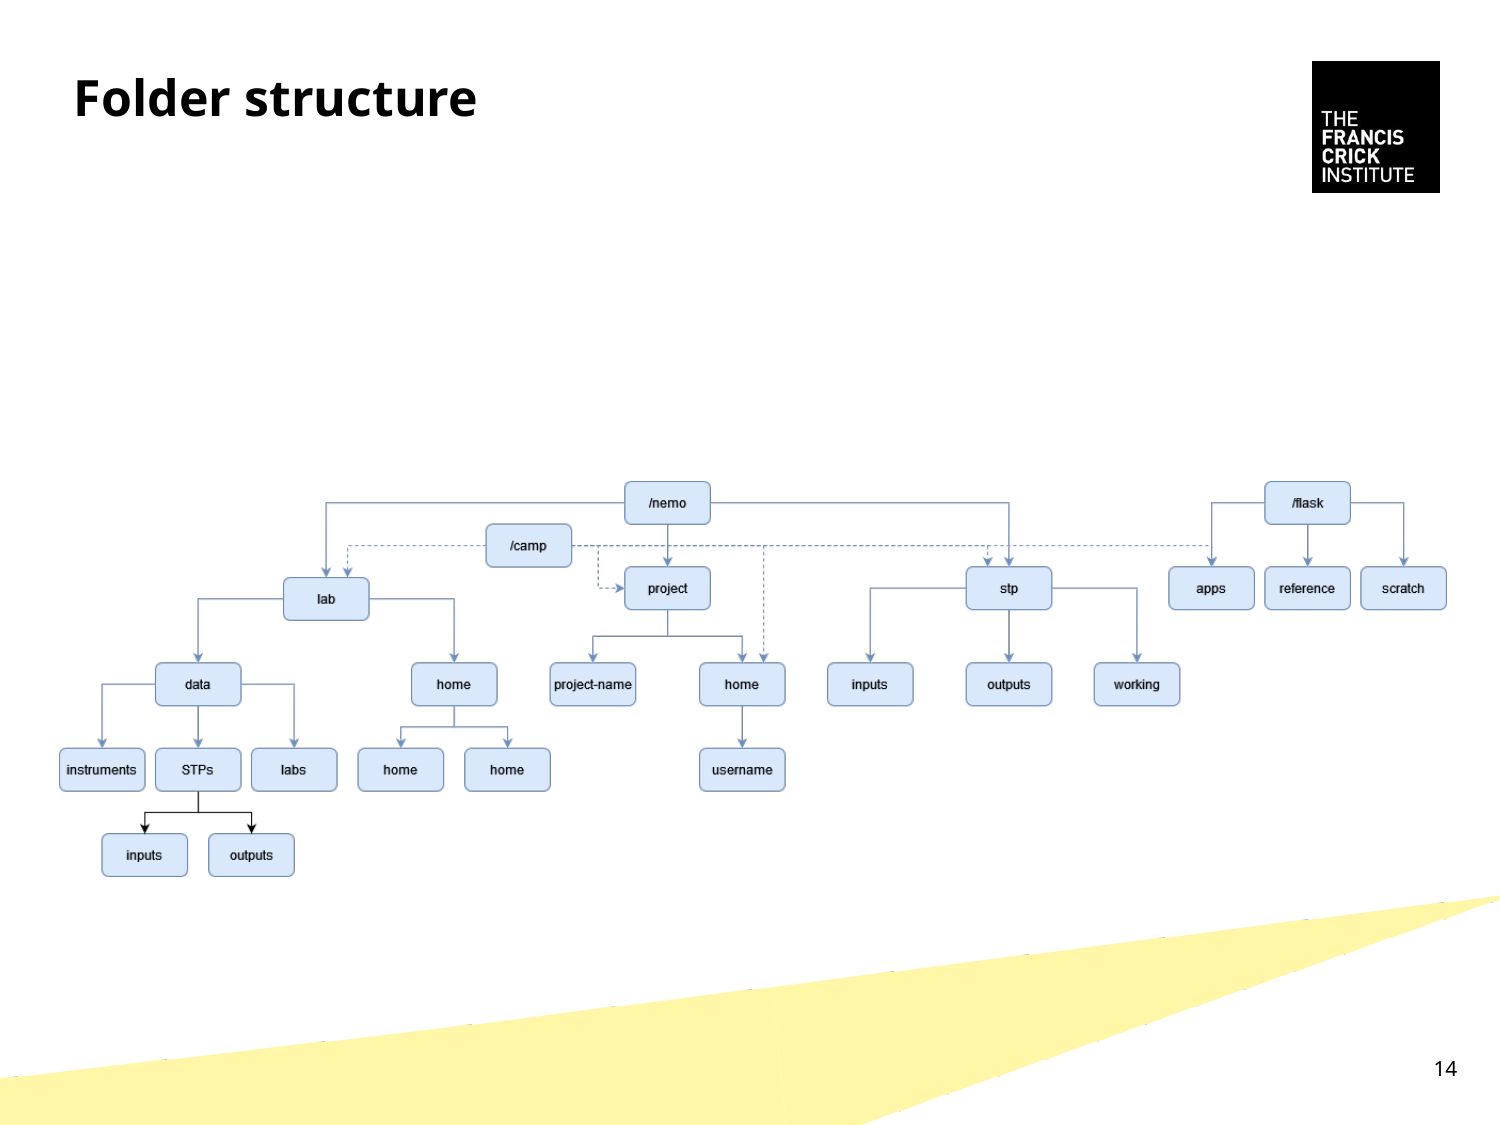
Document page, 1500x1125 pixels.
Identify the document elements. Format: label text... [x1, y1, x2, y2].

slide_number 14 [1393, 1039, 1473, 1100]
picture [1312, 61, 1440, 193]
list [58, 481, 1448, 878]
title Folder structure [58, 58, 1171, 208]
